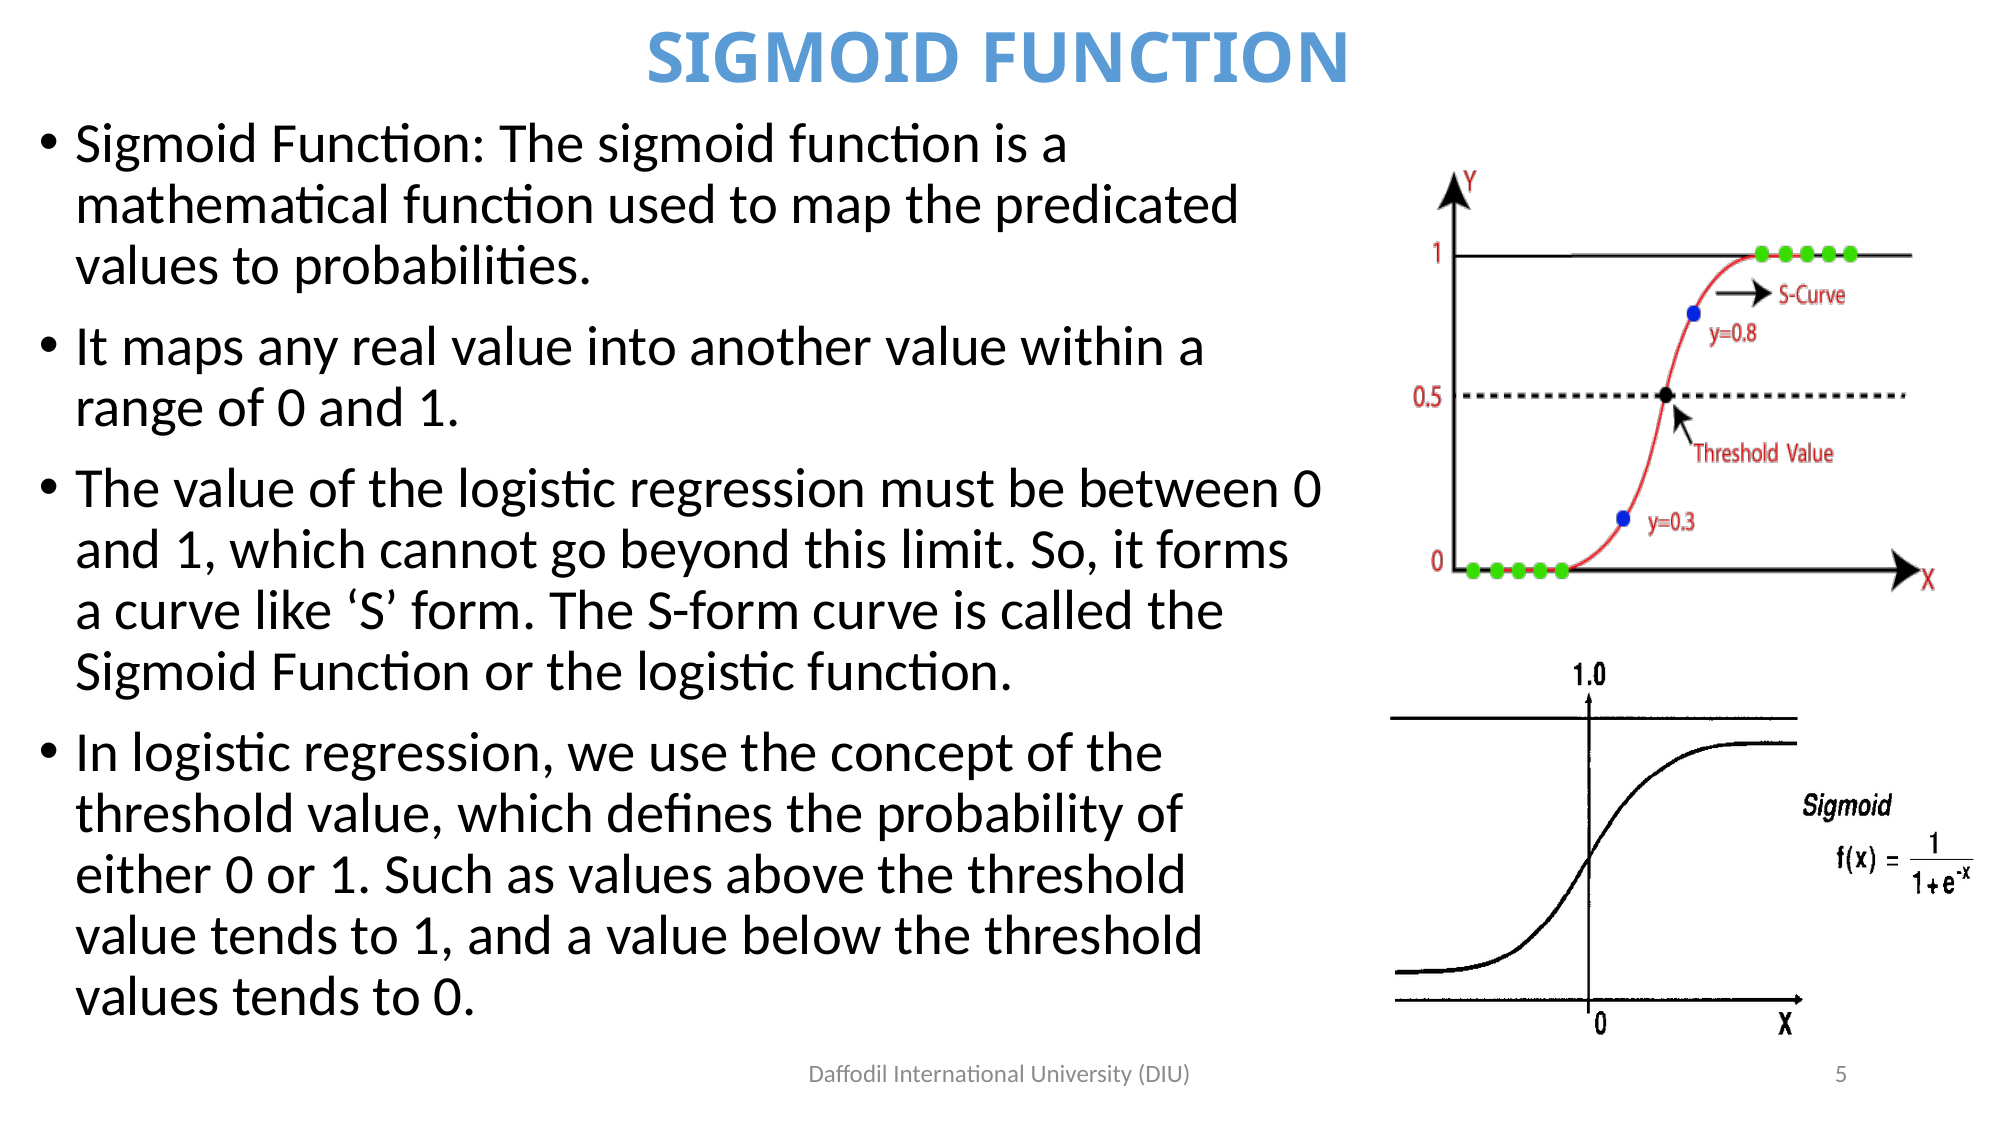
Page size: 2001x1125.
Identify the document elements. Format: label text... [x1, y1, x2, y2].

picture [1384, 657, 1977, 1043]
slide_number 5 [1412, 1043, 1863, 1103]
title SIGMOID FUNCTION [631, 14, 1369, 107]
footer Daffodil International University (DIU) [662, 1042, 1338, 1103]
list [1395, 162, 1963, 598]
list Sigmoid Function: The sigmoid function is a mathematical function used to map the predicated values to probabilities. It maps any real value into another value within a range of 0 and 1. The value of the logistic regression must be between 0 and 1, which cannot go beyond this limit. So, it forms a curve like ‘S’ form. The S-form curve is called the Sigmoid Function or the logistic function. In logistic regression, we use the concept of the threshold value, which defines the probability of either 0 or 1. Such as values above the threshold value tends to 1, and a value below the threshold values tends to 0. [23, 106, 1338, 1043]
